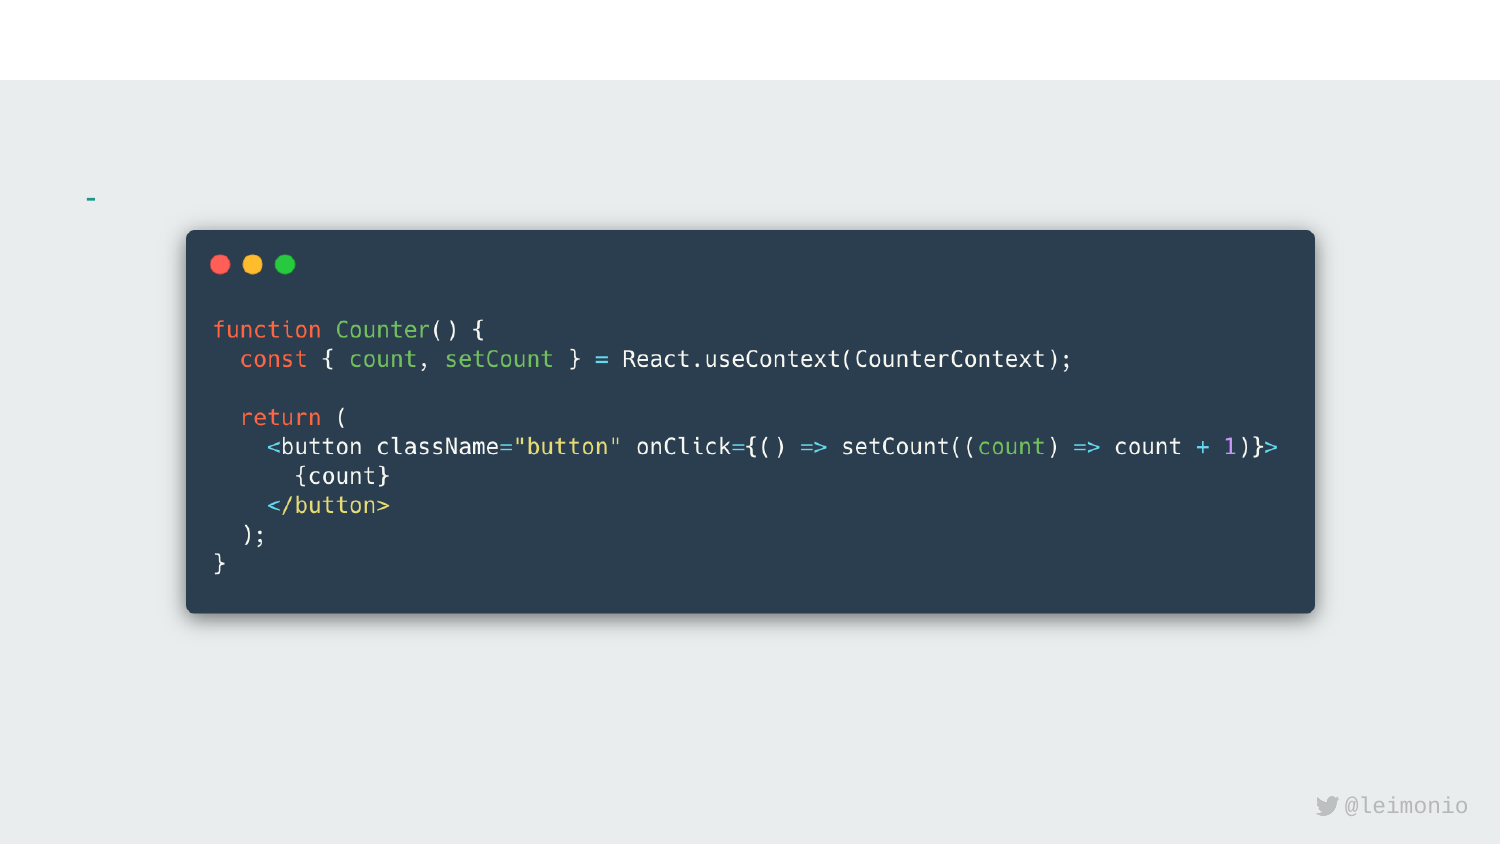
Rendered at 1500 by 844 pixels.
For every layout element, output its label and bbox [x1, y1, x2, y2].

text_box [1312, 777, 1486, 836]
picture [95, 139, 1405, 704]
